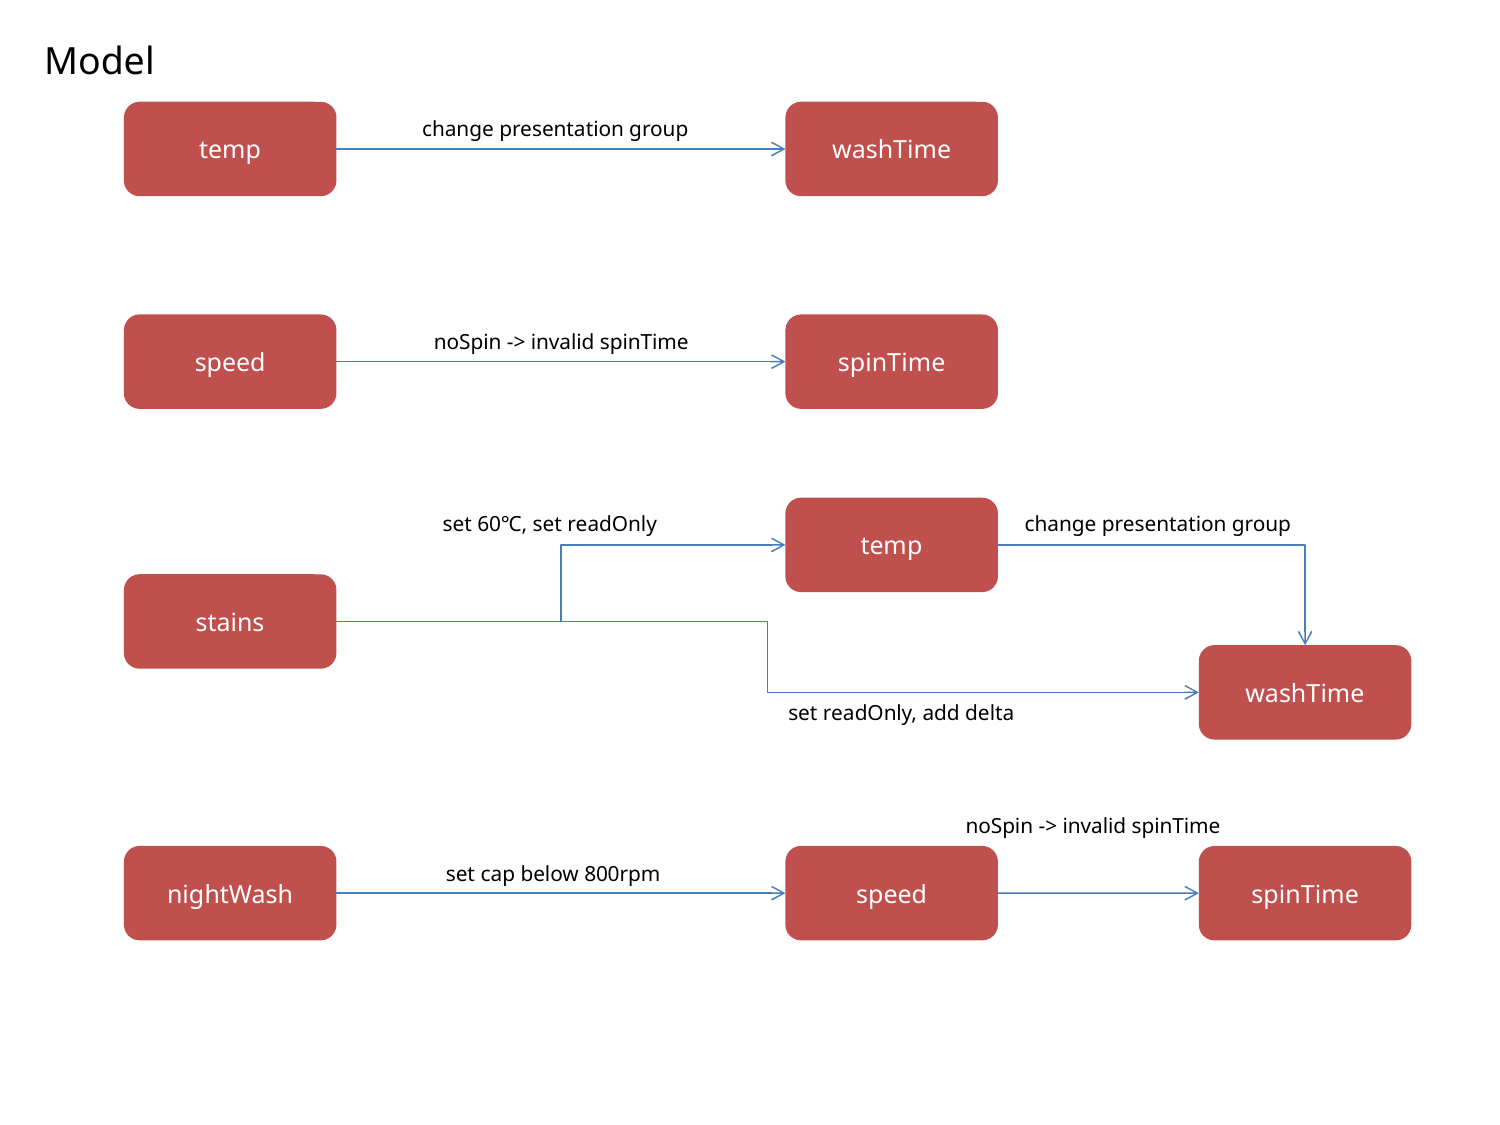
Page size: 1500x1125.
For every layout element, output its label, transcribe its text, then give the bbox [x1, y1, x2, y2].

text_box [336, 621, 1200, 693]
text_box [997, 544, 1306, 646]
text_box temp [783, 495, 1001, 595]
text_box speed [783, 843, 1001, 943]
text_box Model [29, 29, 195, 90]
text_box washTime [1196, 642, 1414, 742]
text_box temp [121, 99, 339, 199]
text_box set 60℃, set readOnly [427, 503, 691, 543]
text_box set cap below 800rpm [430, 852, 691, 892]
text_box nightWash [121, 843, 339, 943]
text_box speed [121, 312, 339, 411]
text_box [336, 544, 786, 622]
text_box spinTime [783, 312, 1001, 411]
text_box washTime [783, 99, 1001, 199]
text_box change presentation group [1009, 503, 1345, 544]
text_box spinTime [1196, 843, 1414, 943]
text_box change presentation group [407, 108, 715, 148]
text_box stains [121, 572, 331, 671]
text_box set readOnly, add delta [773, 701, 1046, 733]
text_box noSpin -> invalid spinTime [419, 321, 727, 360]
text_box noSpin -> invalid spinTime [950, 805, 1341, 846]
